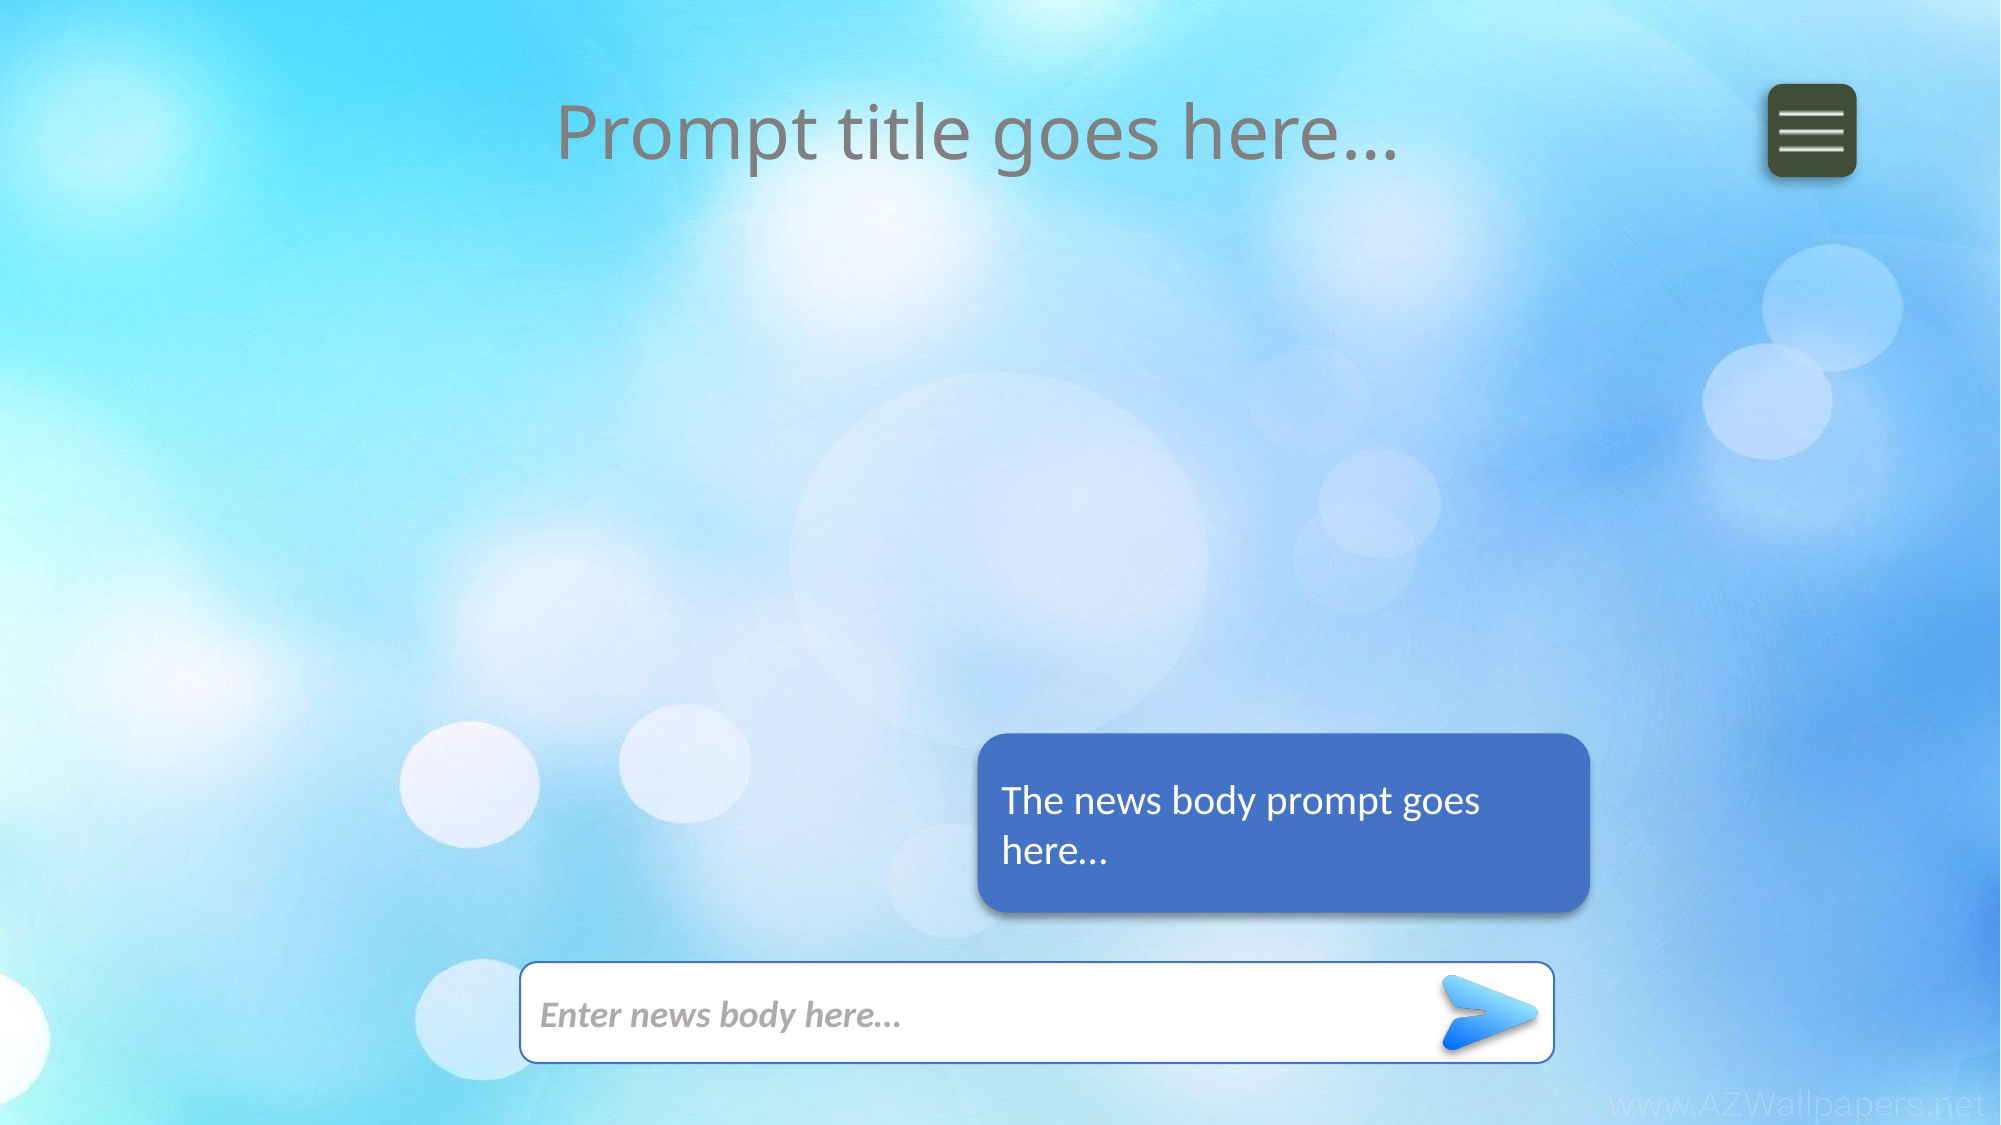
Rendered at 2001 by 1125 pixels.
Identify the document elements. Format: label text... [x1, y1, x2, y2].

text_box The news body prompt goes here… [976, 732, 1592, 914]
picture [0, 0, 2001, 1125]
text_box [520, 962, 1555, 1063]
text_box Prompt title goes here… [443, 77, 1513, 183]
